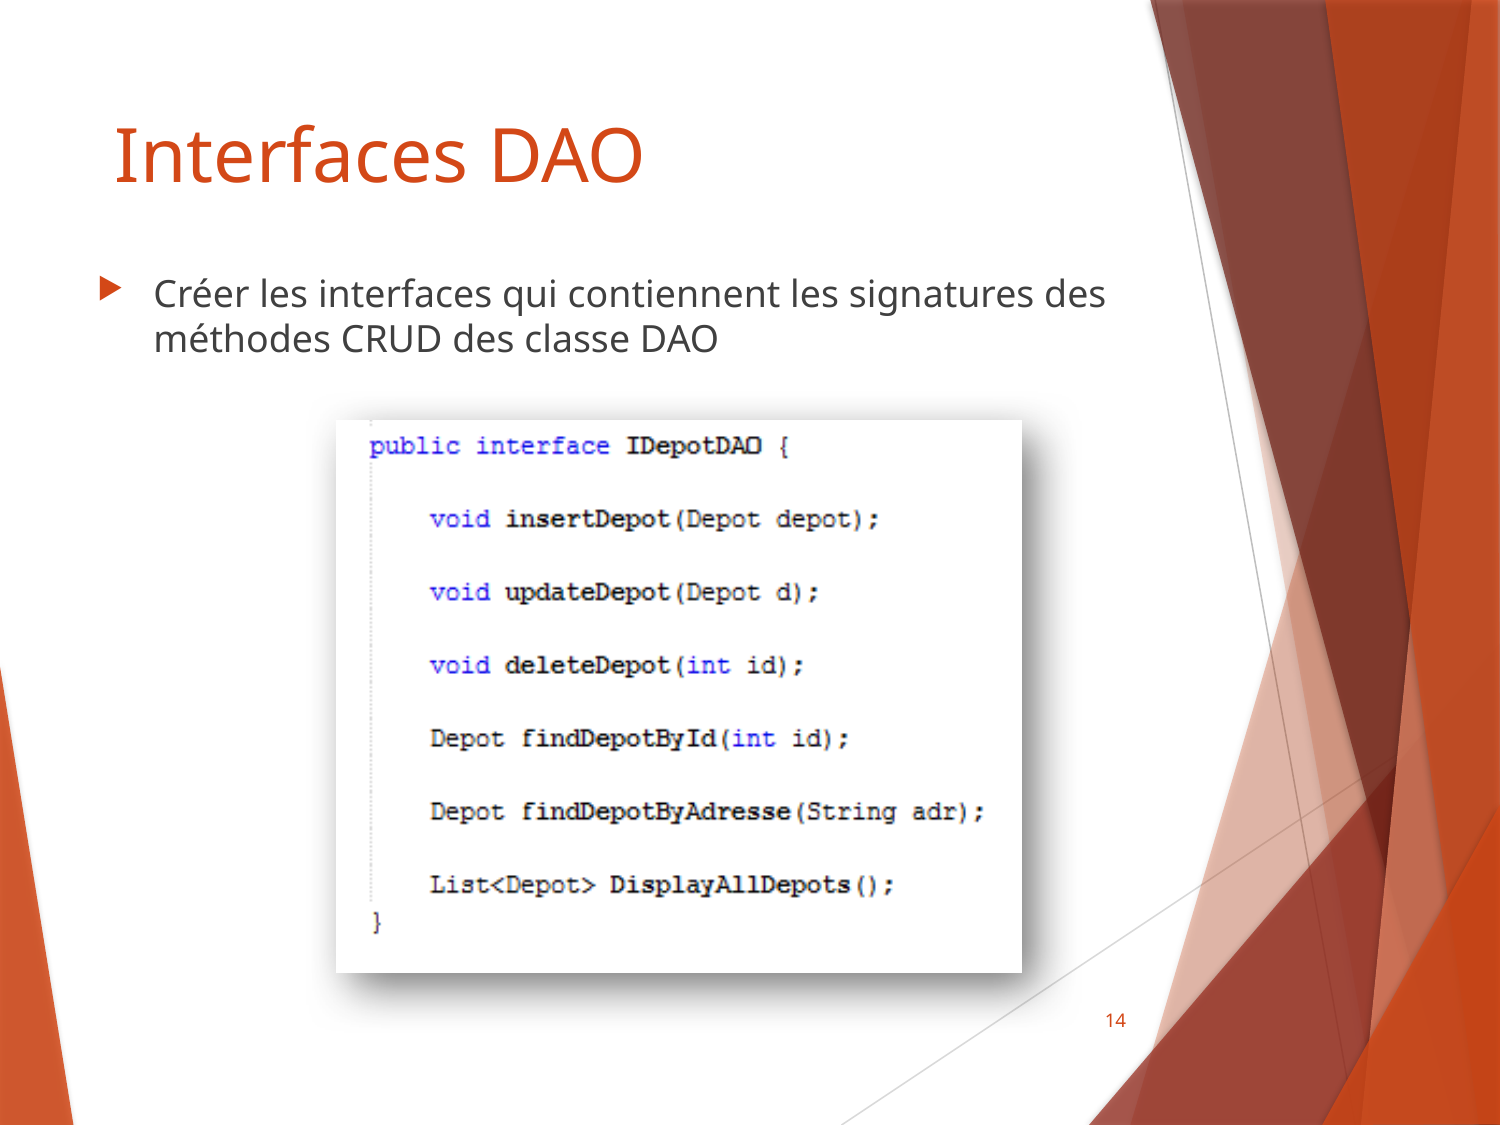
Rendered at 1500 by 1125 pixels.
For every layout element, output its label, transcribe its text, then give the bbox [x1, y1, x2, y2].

picture [335, 420, 1022, 973]
list Créer les interfaces qui contiennent les signatures des méthodes CRUD des classe DAO [81, 262, 1211, 1044]
slide_number 14 [1057, 991, 1142, 1051]
title Interfaces DAO [99, 99, 1142, 262]
